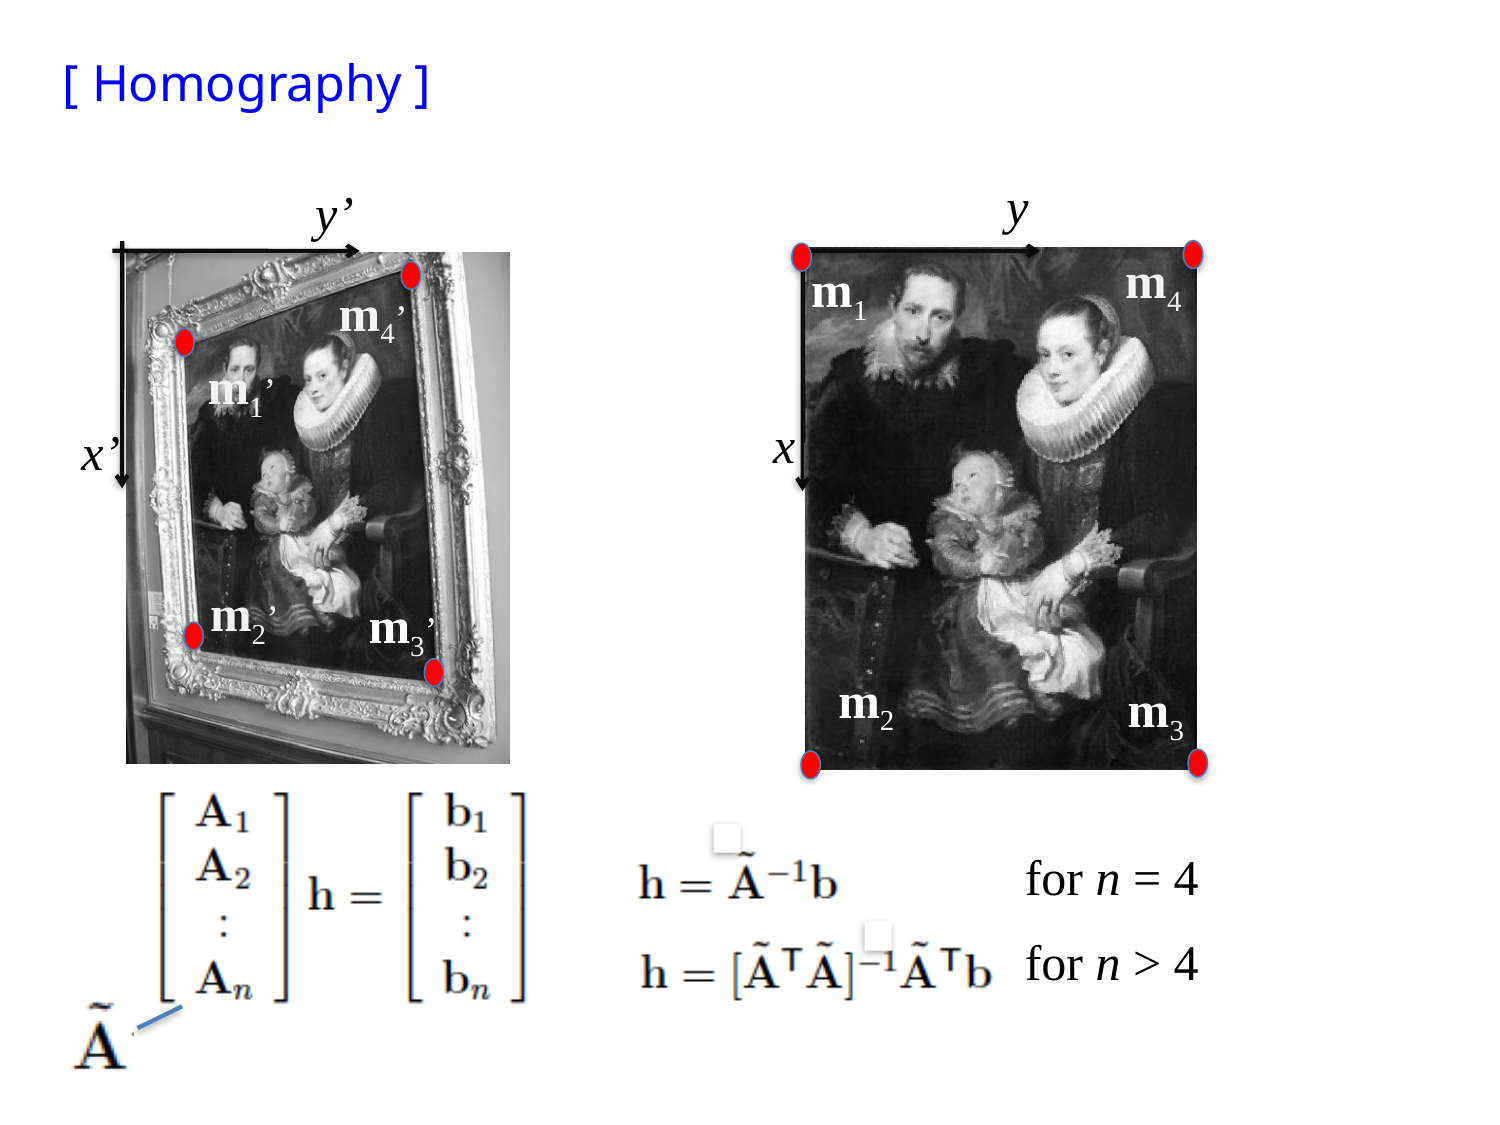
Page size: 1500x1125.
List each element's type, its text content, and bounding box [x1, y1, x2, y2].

text_box x [758, 405, 800, 481]
text_box [792, 242, 809, 250]
text_box [1194, 749, 1209, 778]
text_box [1189, 239, 1204, 263]
text_box x’ [66, 413, 121, 488]
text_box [64, 766, 556, 1090]
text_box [632, 823, 1218, 1006]
text_box y [991, 166, 1044, 242]
text_box m1 [796, 258, 800, 334]
text_box [802, 774, 817, 780]
text_box [791, 255, 796, 270]
text_box y’ [300, 174, 369, 249]
picture [126, 252, 510, 765]
picture [805, 247, 1198, 771]
text_box m4 [1110, 241, 1197, 247]
text_box [ Homography ] [47, 43, 1396, 119]
